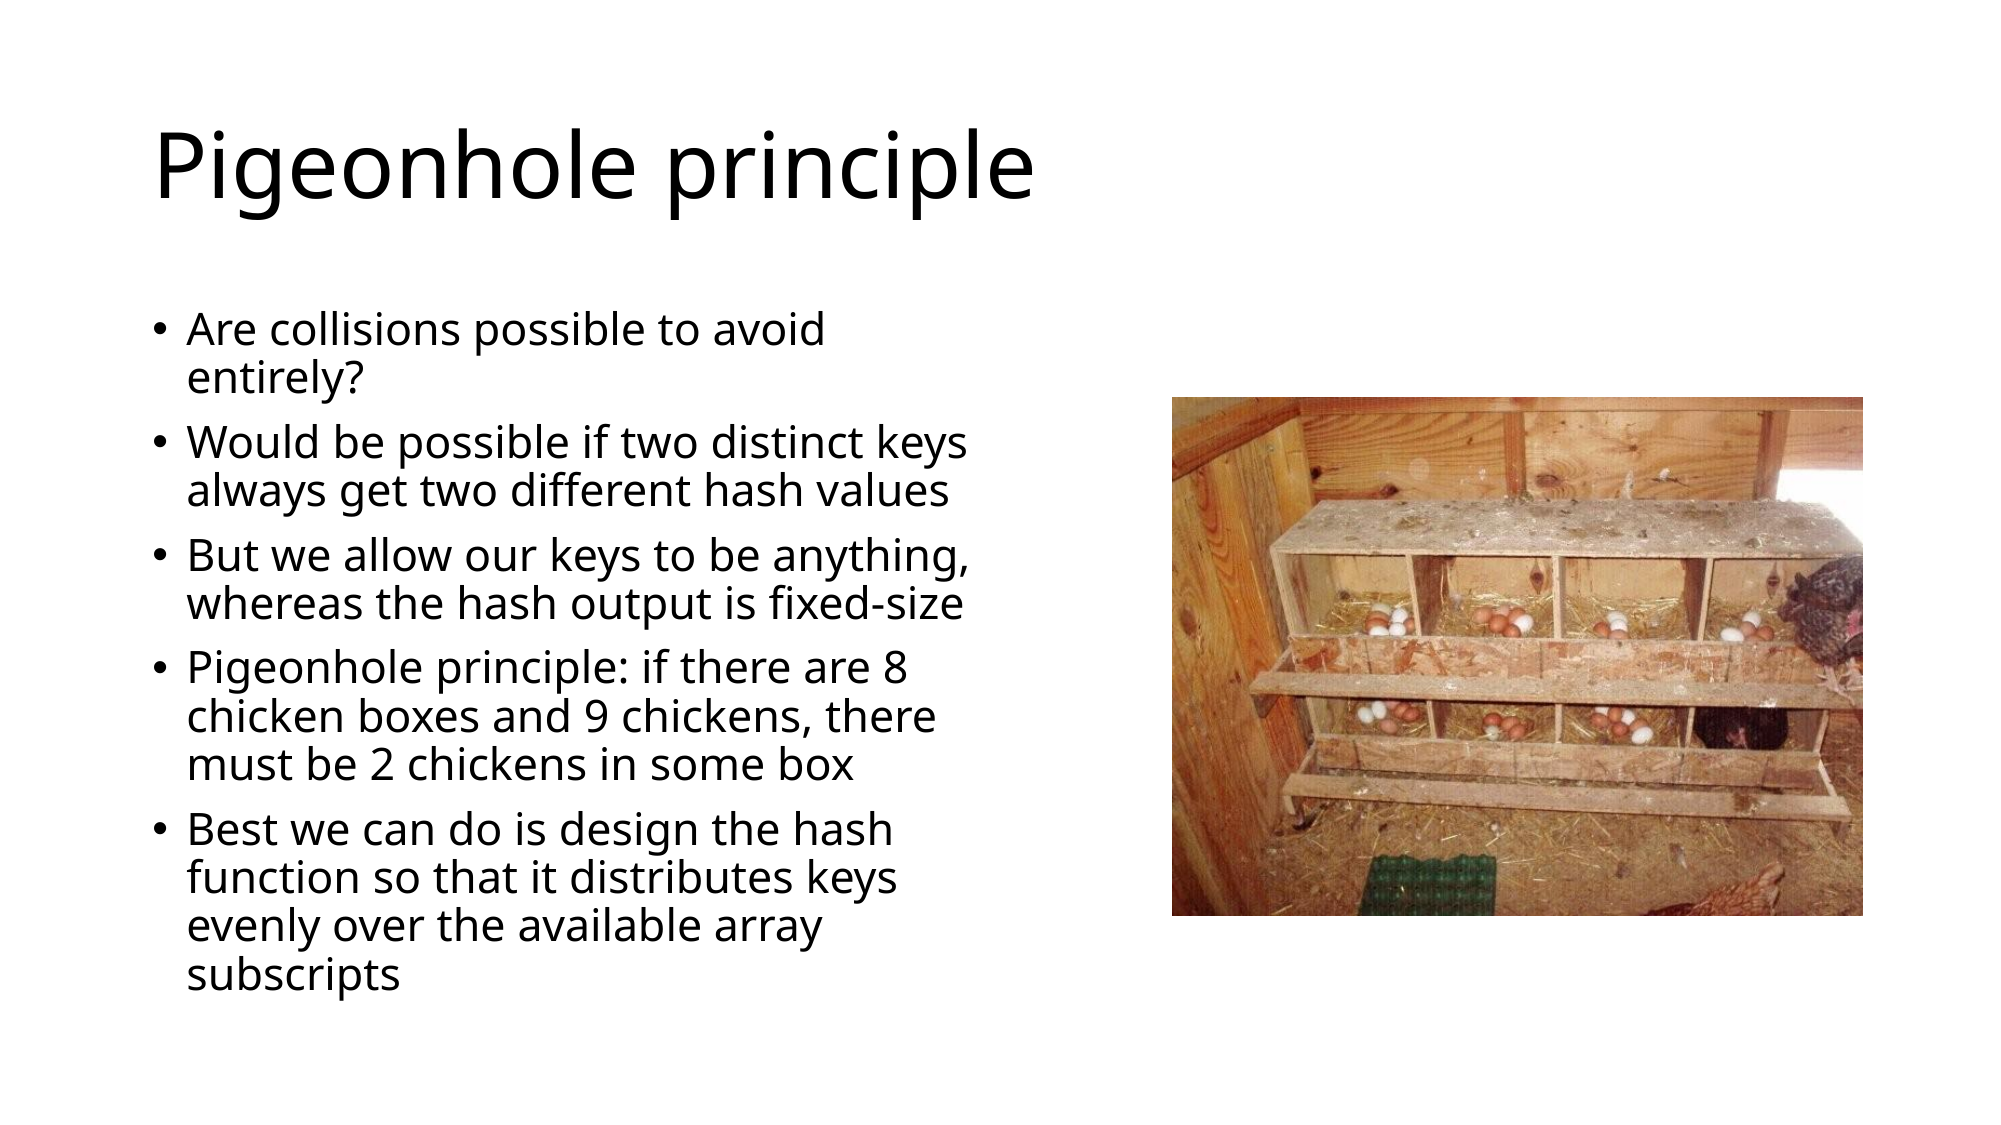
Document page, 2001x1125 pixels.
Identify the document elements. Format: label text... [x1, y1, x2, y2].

list Are collisions possible to avoid entirely? Would be possible if two distinct keys always get two different hash values But we allow our keys to be anything, whereas the hash output is fixed-size Pigeonhole principle: if there are 8 chicken boxes and 9 chickens, there must be 2 chickens in some box Best we can do is design the hash function so that it distributes keys evenly over the available array subscripts [137, 299, 1000, 1014]
picture [1171, 397, 1863, 916]
title Pigeonhole principle [137, 59, 1863, 278]
